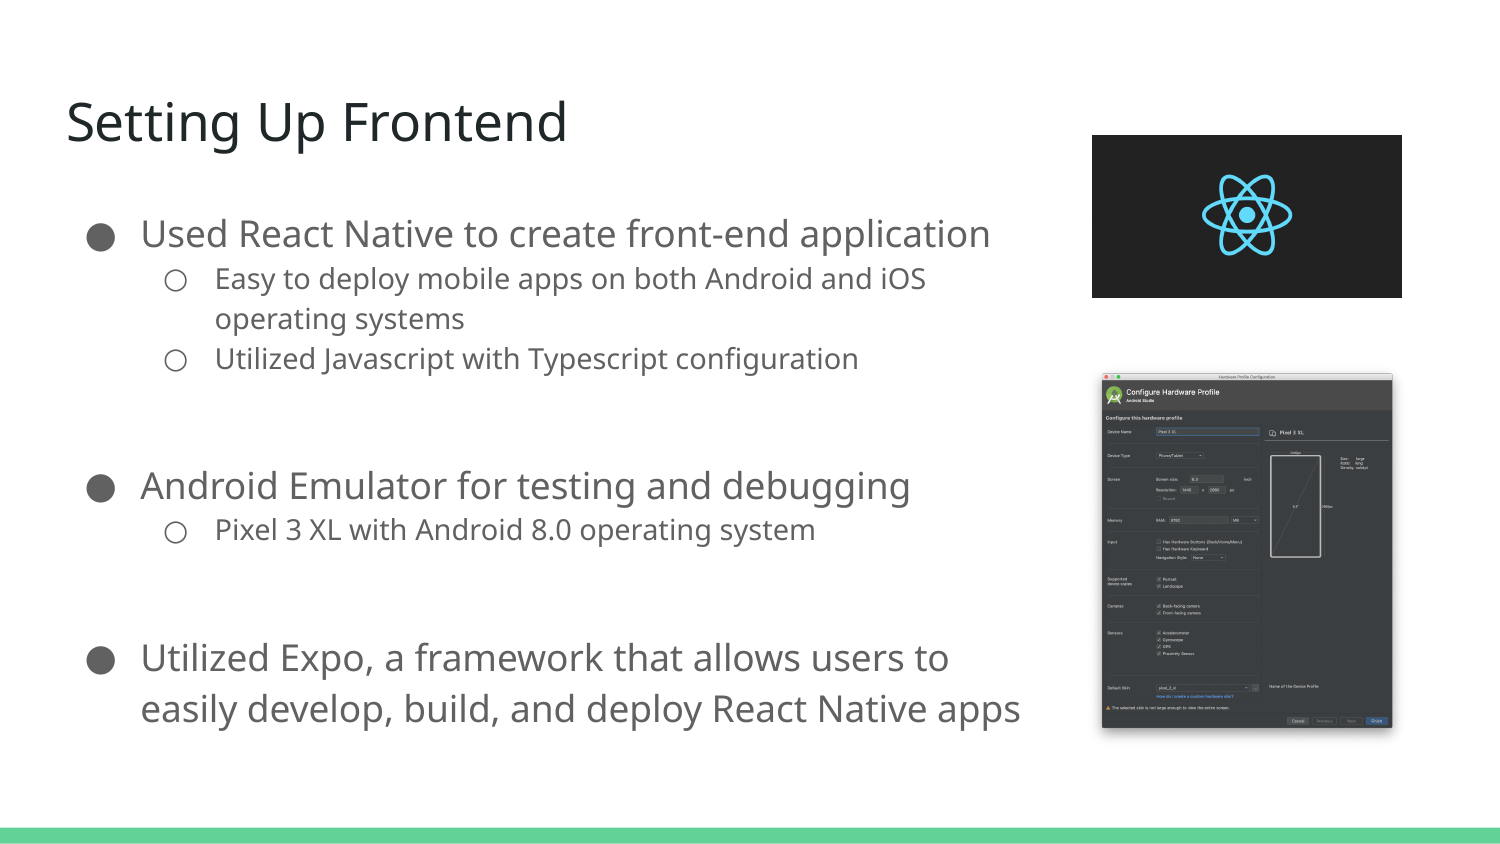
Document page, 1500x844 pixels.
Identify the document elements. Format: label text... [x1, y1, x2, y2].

picture [1092, 135, 1402, 298]
picture [1085, 361, 1409, 750]
title Setting Up Frontend [51, 72, 1449, 167]
list Used React Native to create front-end application Easy to deploy mobile apps on both Android and iOS operating systems Utilized Javascript with Typescript configuration Android Emulator for testing and debugging Pixel 3 XL with Android 8.0 operating system Utilized Expo, a framework that allows users to easily develop, build, and deploy React Native apps [51, 189, 1055, 750]
